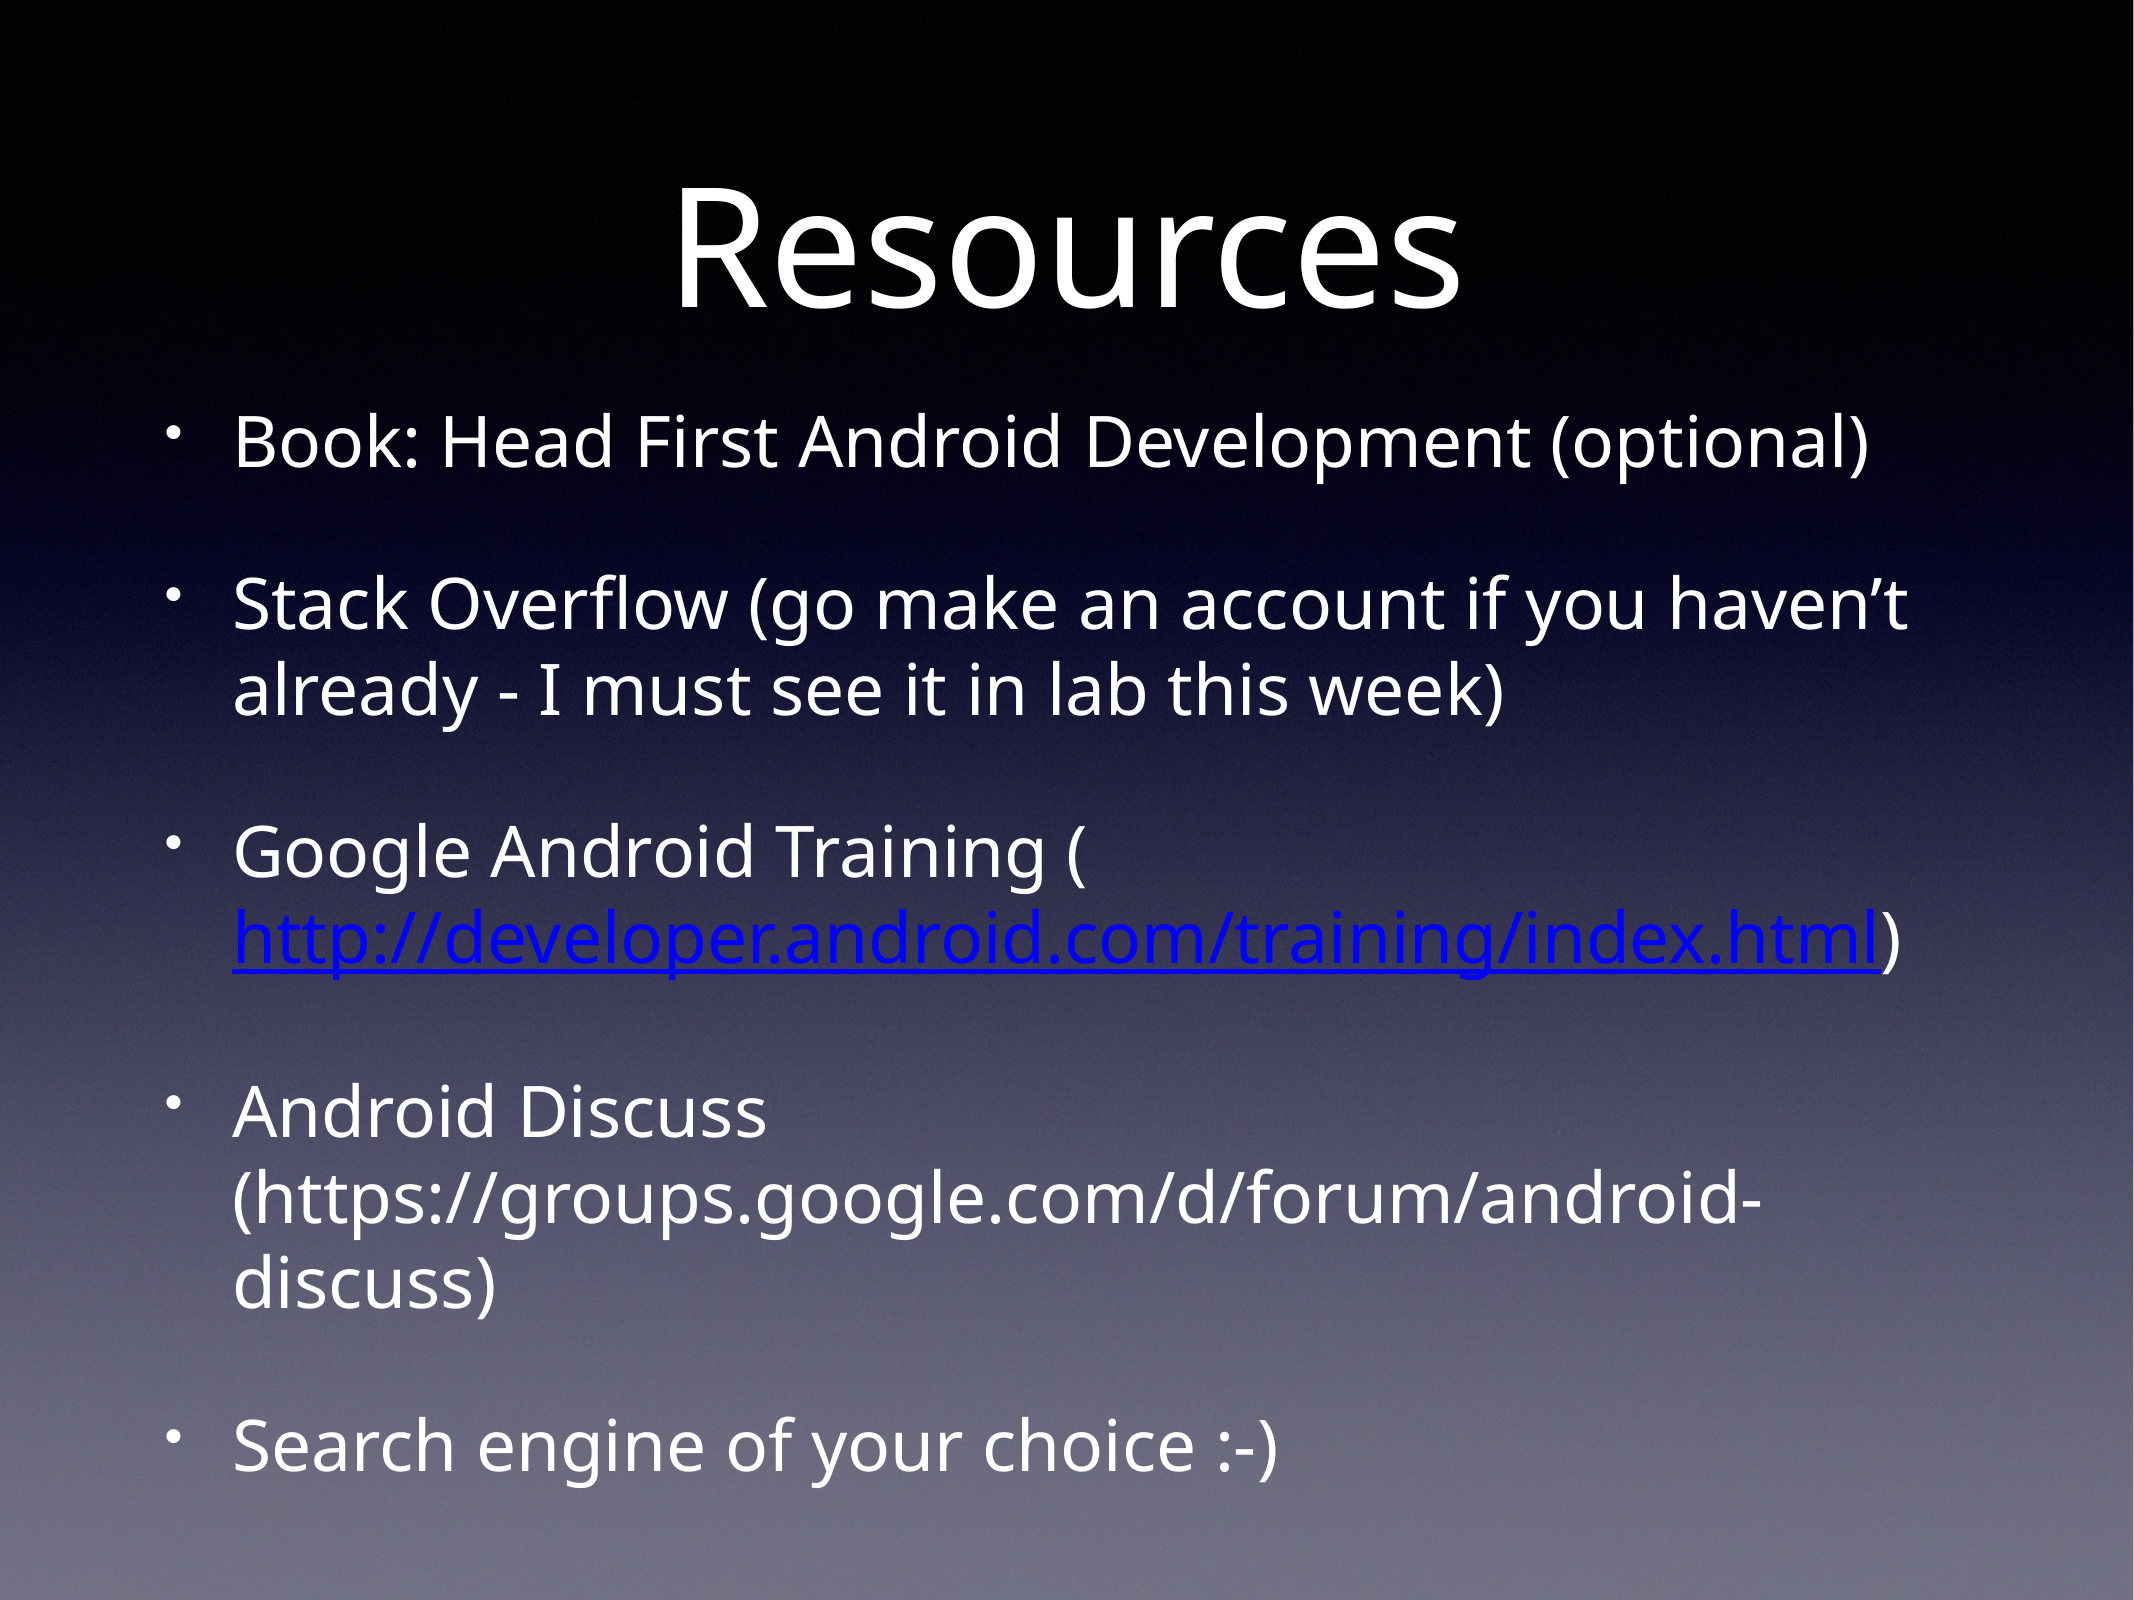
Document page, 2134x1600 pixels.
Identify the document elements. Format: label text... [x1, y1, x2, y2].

list Book: Head First Android Development (optional) Stack Overflow (go make an account if you haven’t already - I must see it in lab this week) Google Android Training (http://developer.android.com/training/index.html) Android Discuss (https://groups.google.com/d/forum/android-discuss) Search engine of your choice :-) [155, 424, 1978, 1457]
picture [0, 0, 2134, 1600]
title Resources [155, 66, 1978, 416]
